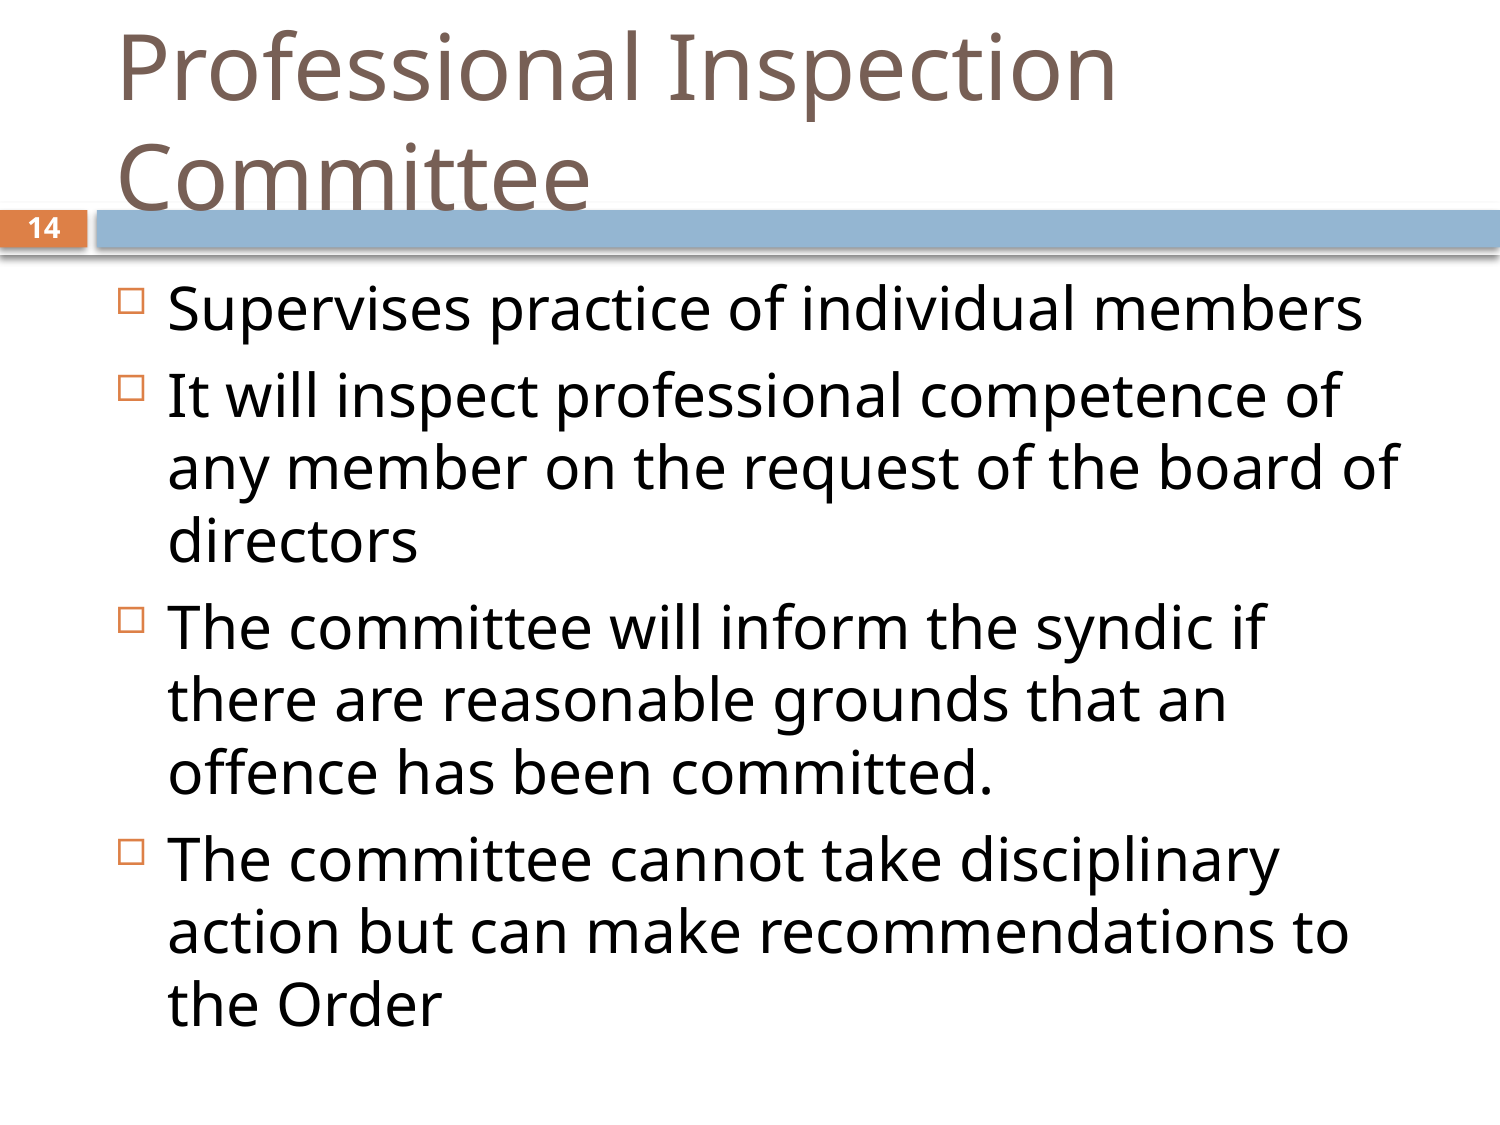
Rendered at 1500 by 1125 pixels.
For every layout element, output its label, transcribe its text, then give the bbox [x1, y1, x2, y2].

title Professional Inspection Committee [100, 37, 1438, 200]
slide_number 14 [0, 208, 88, 249]
list Supervises practice of individual members It will inspect professional competence of any member on the request of the board of directors The committee will inform the syndic if there are reasonable grounds that an offence has been committed. The committee cannot take disciplinary action but can make recommendations to the Order [100, 262, 1438, 1000]
